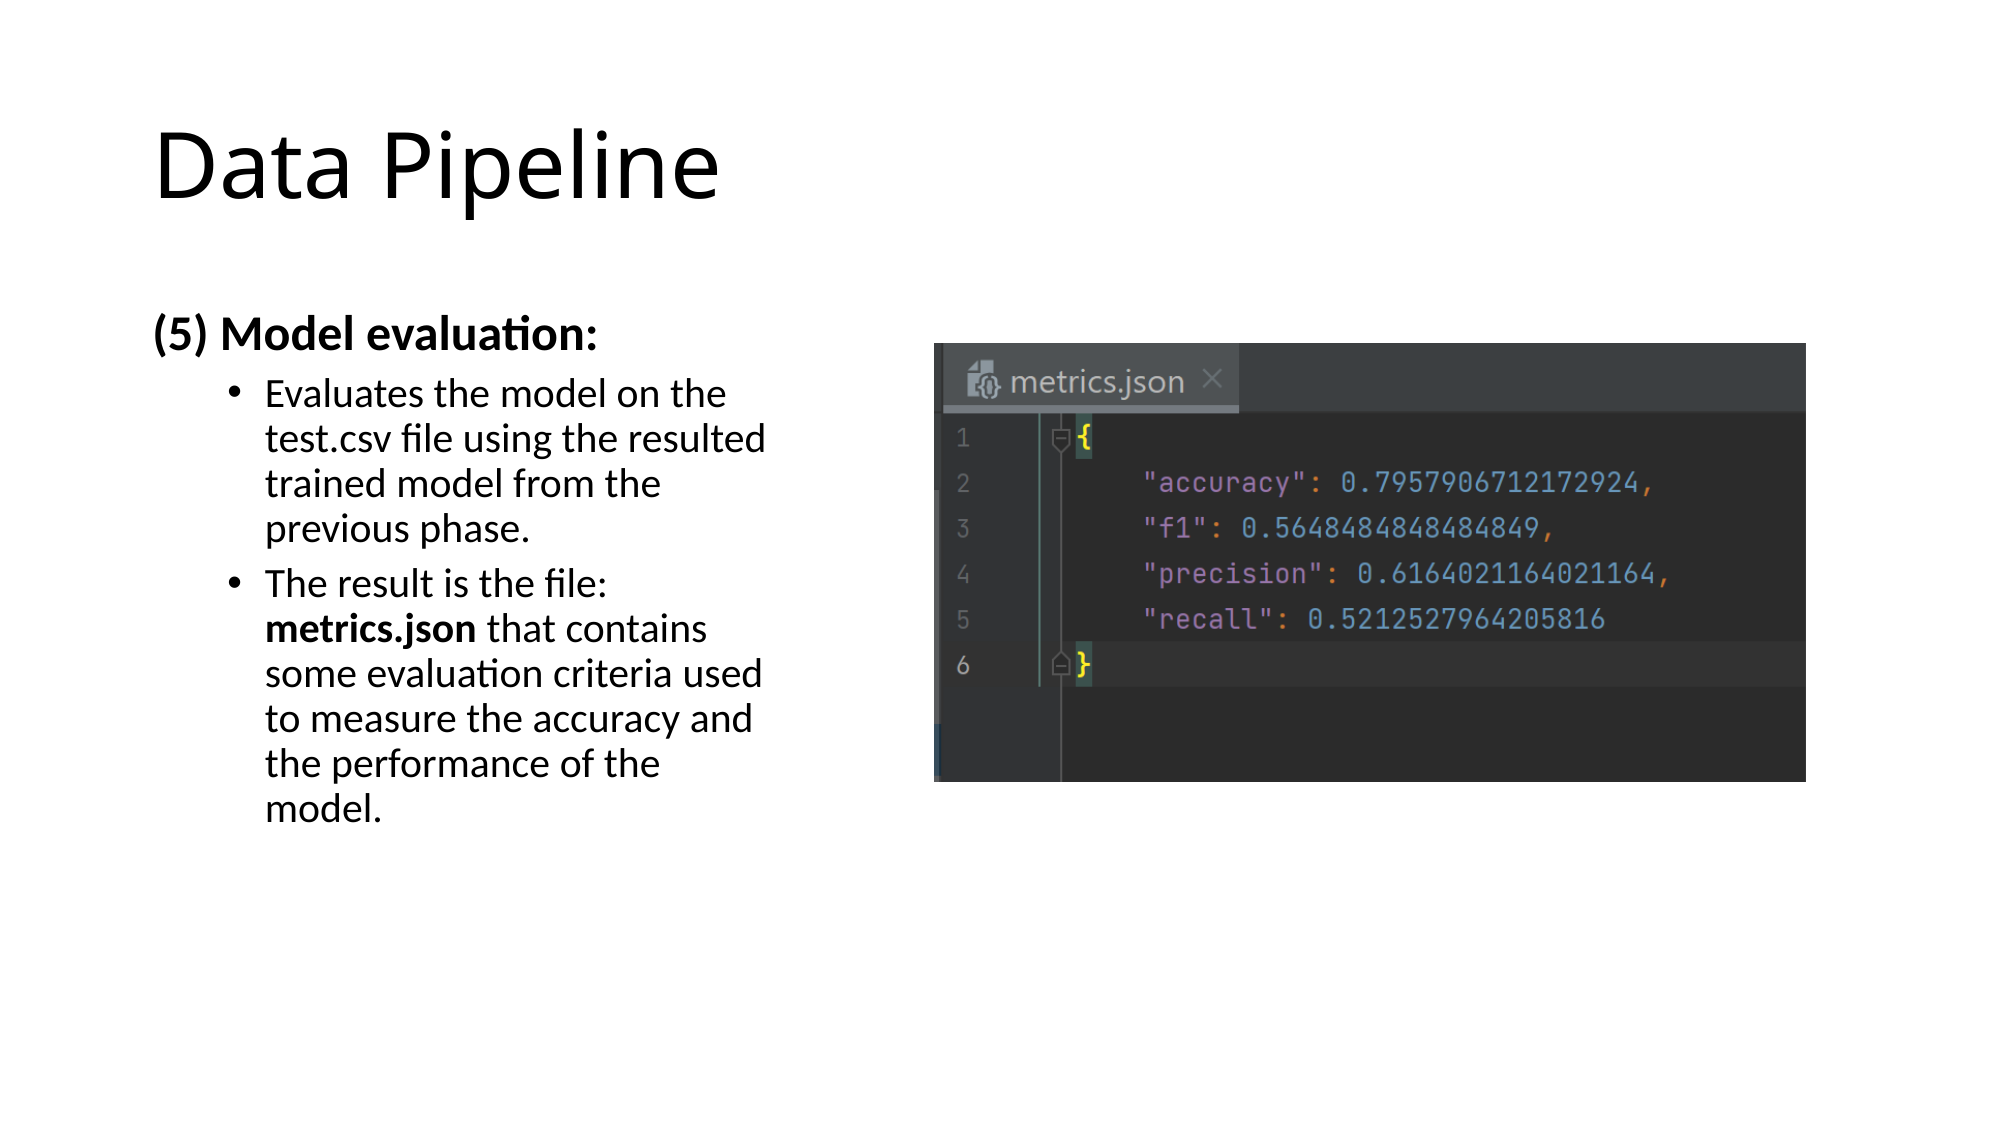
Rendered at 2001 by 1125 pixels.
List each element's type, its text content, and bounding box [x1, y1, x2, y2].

list (5) Model evaluation: Evaluates the model on the test.csv file using the resulted trained model from the previous phase. The result is the file: metrics.json that contains some evaluation criteria used to measure the accuracy and the performance of the model. [137, 299, 799, 1014]
title Data Pipeline [137, 59, 1863, 278]
picture [934, 343, 1807, 782]
